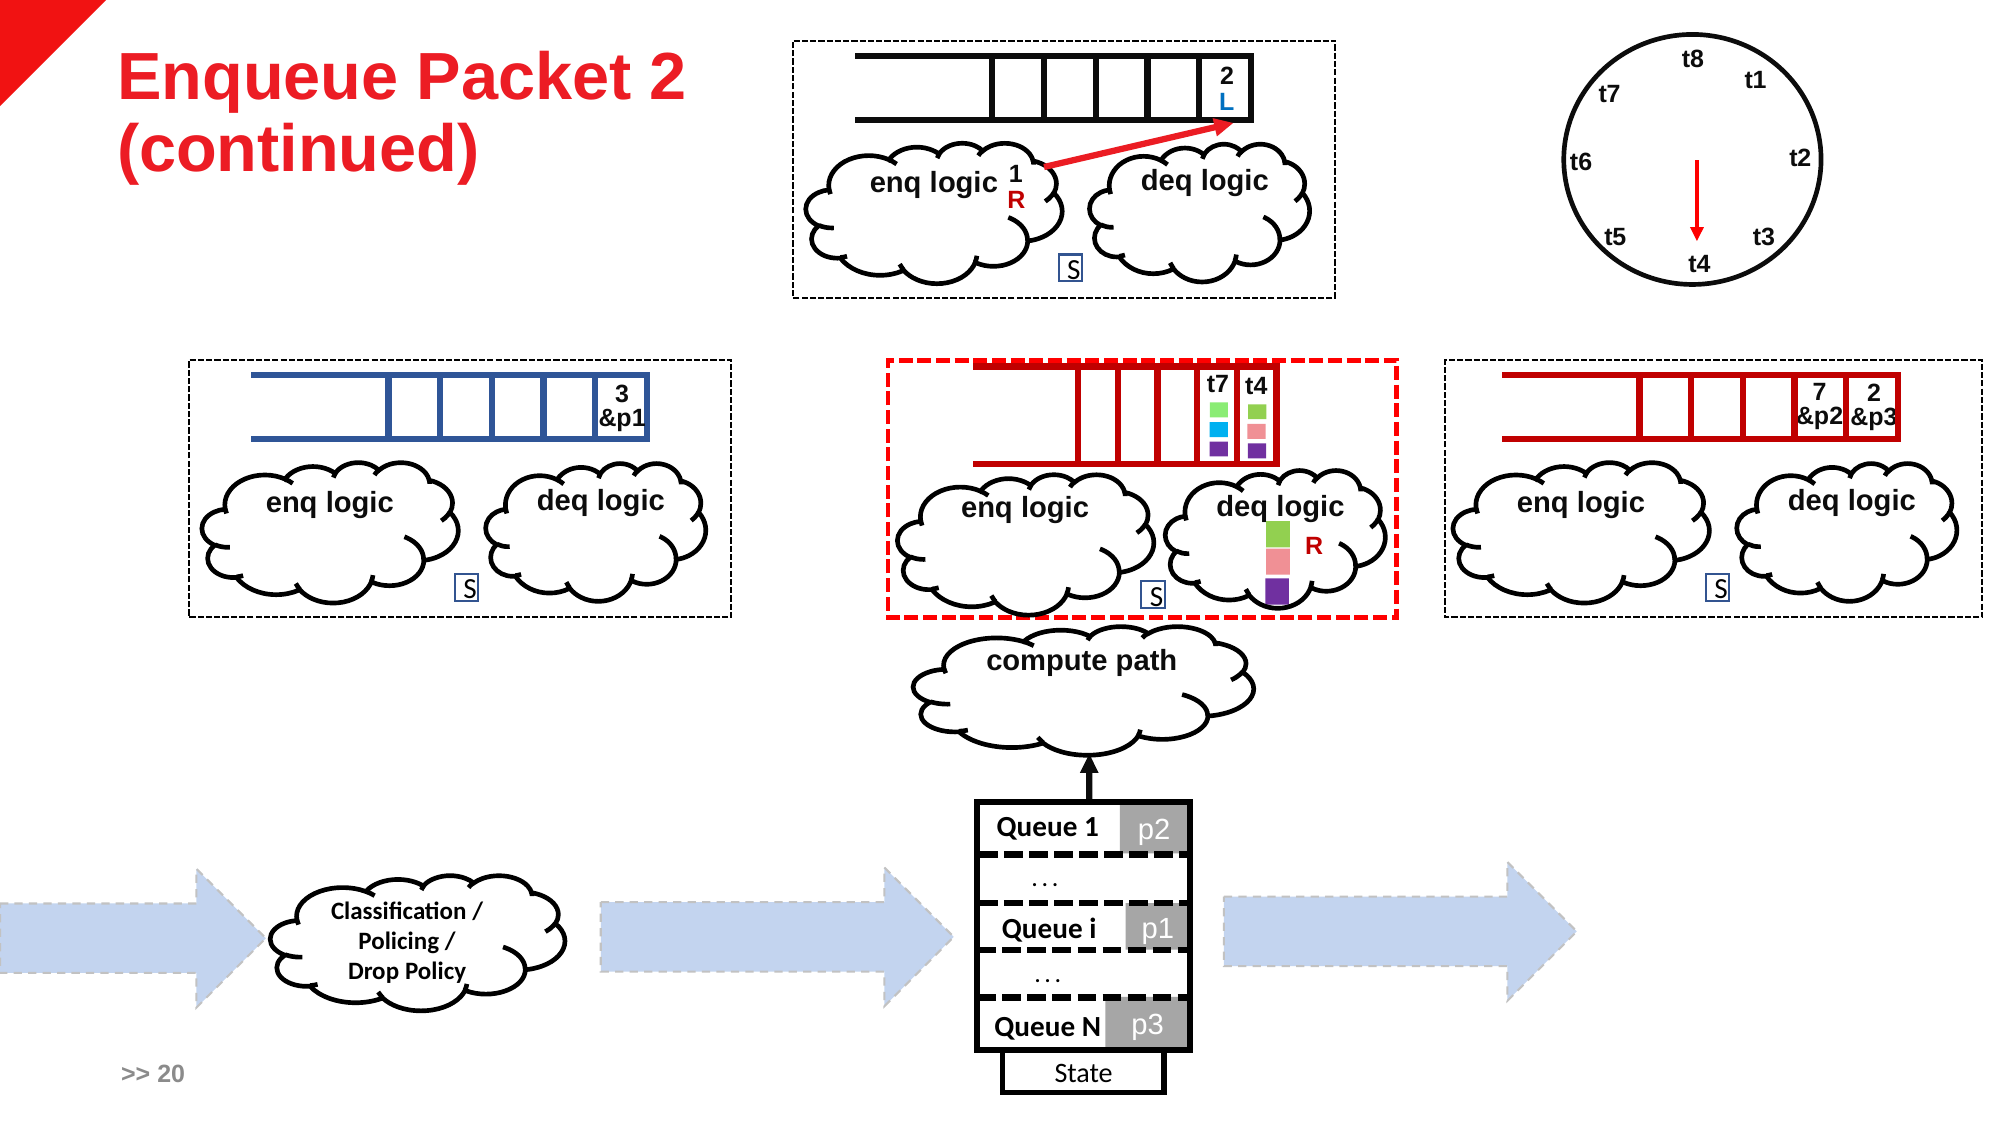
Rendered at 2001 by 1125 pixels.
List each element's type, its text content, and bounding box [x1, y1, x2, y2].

text_box S [454, 573, 478, 601]
text_box [1089, 161, 1310, 282]
text_box [188, 359, 732, 618]
text_box [897, 474, 1154, 616]
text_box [1780, 367, 1859, 375]
text_box enq logic [854, 156, 992, 206]
text_box [599, 866, 954, 1009]
text_box [485, 479, 706, 602]
text_box [1814, 467, 1850, 473]
text_box [1851, 463, 1929, 473]
text_box [0, 868, 266, 1011]
text_box [1445, 359, 1983, 618]
text_box [563, 467, 599, 473]
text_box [1555, 34, 1832, 286]
text_box deq logic [522, 473, 681, 524]
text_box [977, 854, 1191, 998]
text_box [972, 366, 1277, 465]
text_box S [1705, 573, 1730, 601]
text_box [992, 150, 1041, 223]
text_box Queue 1 [981, 800, 1114, 850]
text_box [1191, 359, 1245, 366]
text_box [913, 626, 1254, 756]
text_box enq logic [946, 480, 1105, 531]
text_box deq logic [1126, 154, 1285, 204]
text_box Classification / Policing / Drop Policy [270, 875, 565, 1011]
text_box State [1002, 1050, 1165, 1093]
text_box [854, 55, 1203, 120]
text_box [250, 375, 583, 440]
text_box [583, 369, 662, 440]
text_box [1234, 144, 1282, 154]
text_box [977, 801, 1191, 854]
text_box [1165, 486, 1386, 609]
slide_number >> 20 [106, 1042, 255, 1103]
text_box [1736, 480, 1957, 602]
text_box [600, 463, 678, 473]
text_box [1859, 369, 1914, 439]
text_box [1203, 51, 1250, 124]
text_box [892, 143, 1026, 156]
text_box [1501, 375, 1898, 440]
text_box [1245, 361, 1283, 459]
text_box [1280, 470, 1357, 480]
text_box compute path [971, 634, 1193, 684]
text_box [1116, 998, 1191, 1050]
text_box deq logic [1773, 473, 1932, 524]
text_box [1044, 122, 1234, 167]
text_box enq logic [251, 475, 410, 526]
text_box enq logic [1502, 475, 1661, 526]
title Enqueue Packet 2 (continued) [101, 34, 722, 117]
text_box [1452, 462, 1710, 604]
text_box S [1141, 580, 1165, 608]
text_box deq logic [1201, 480, 1360, 531]
text_box S [1058, 254, 1082, 282]
text_box Queue N [979, 1000, 1116, 1050]
text_box [1222, 861, 1577, 1004]
text_box [887, 360, 1397, 618]
text_box [201, 462, 459, 604]
text_box [805, 157, 1063, 284]
text_box [1242, 474, 1279, 480]
text_box [792, 40, 1336, 298]
